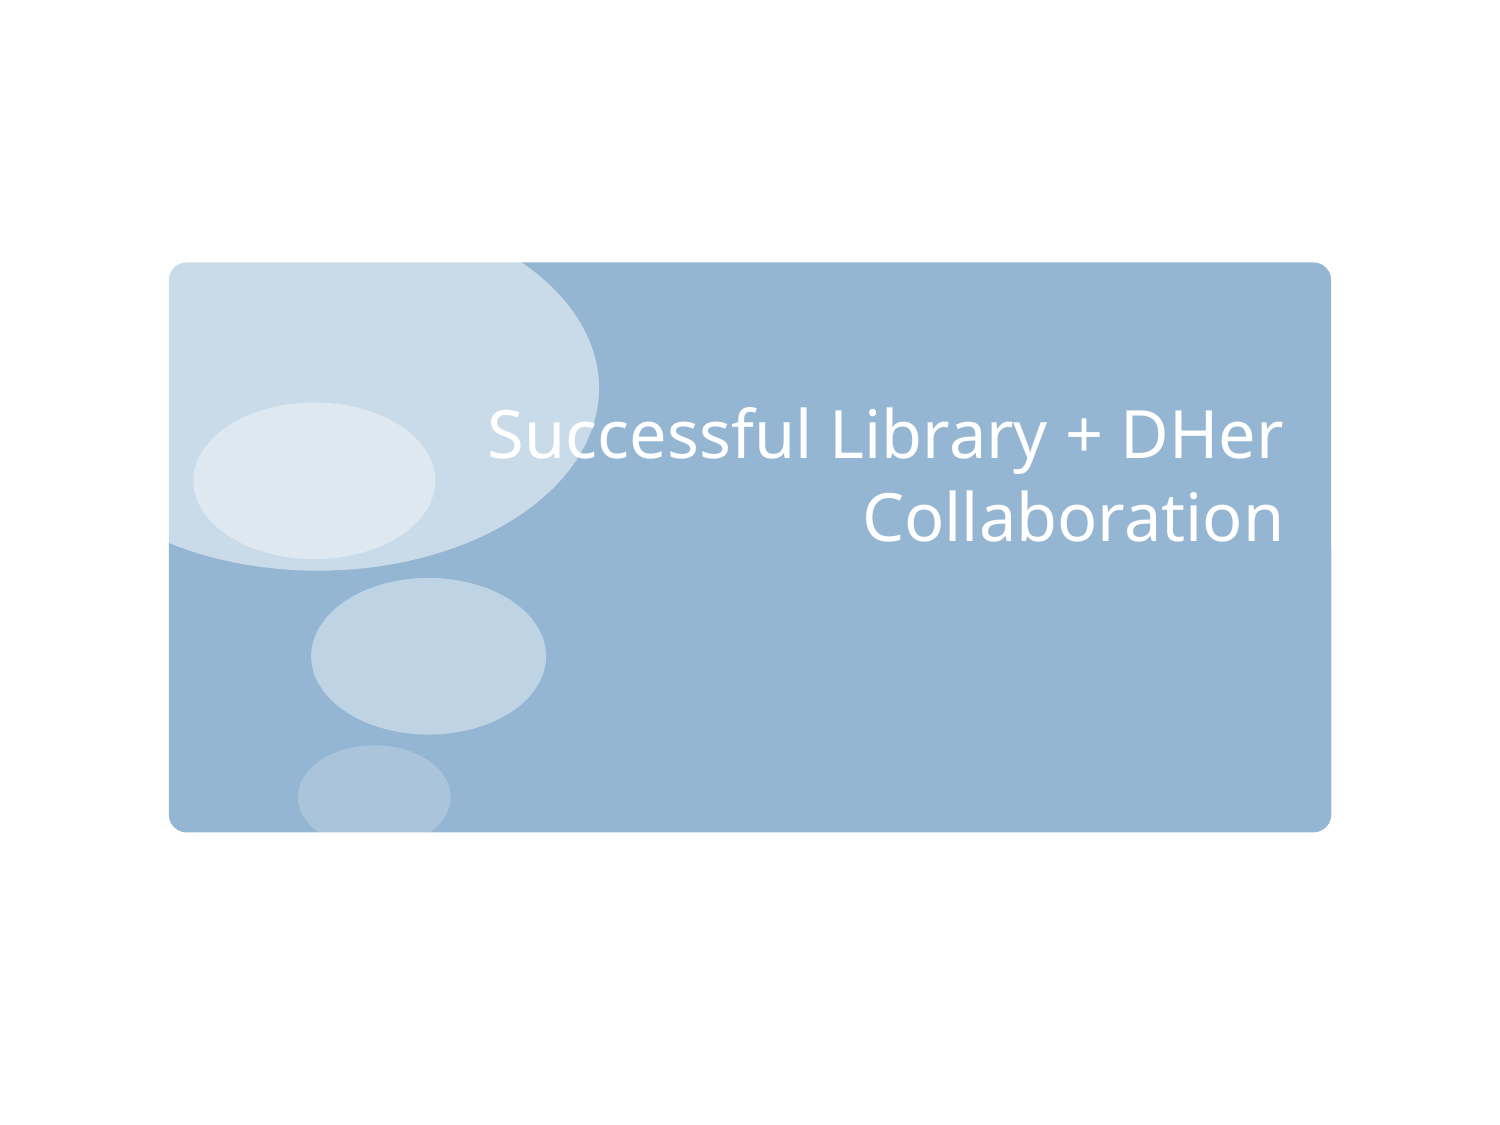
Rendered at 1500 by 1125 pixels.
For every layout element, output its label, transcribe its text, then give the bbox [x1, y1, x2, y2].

title Successful Library + DHer Collaboration [211, 331, 1300, 555]
